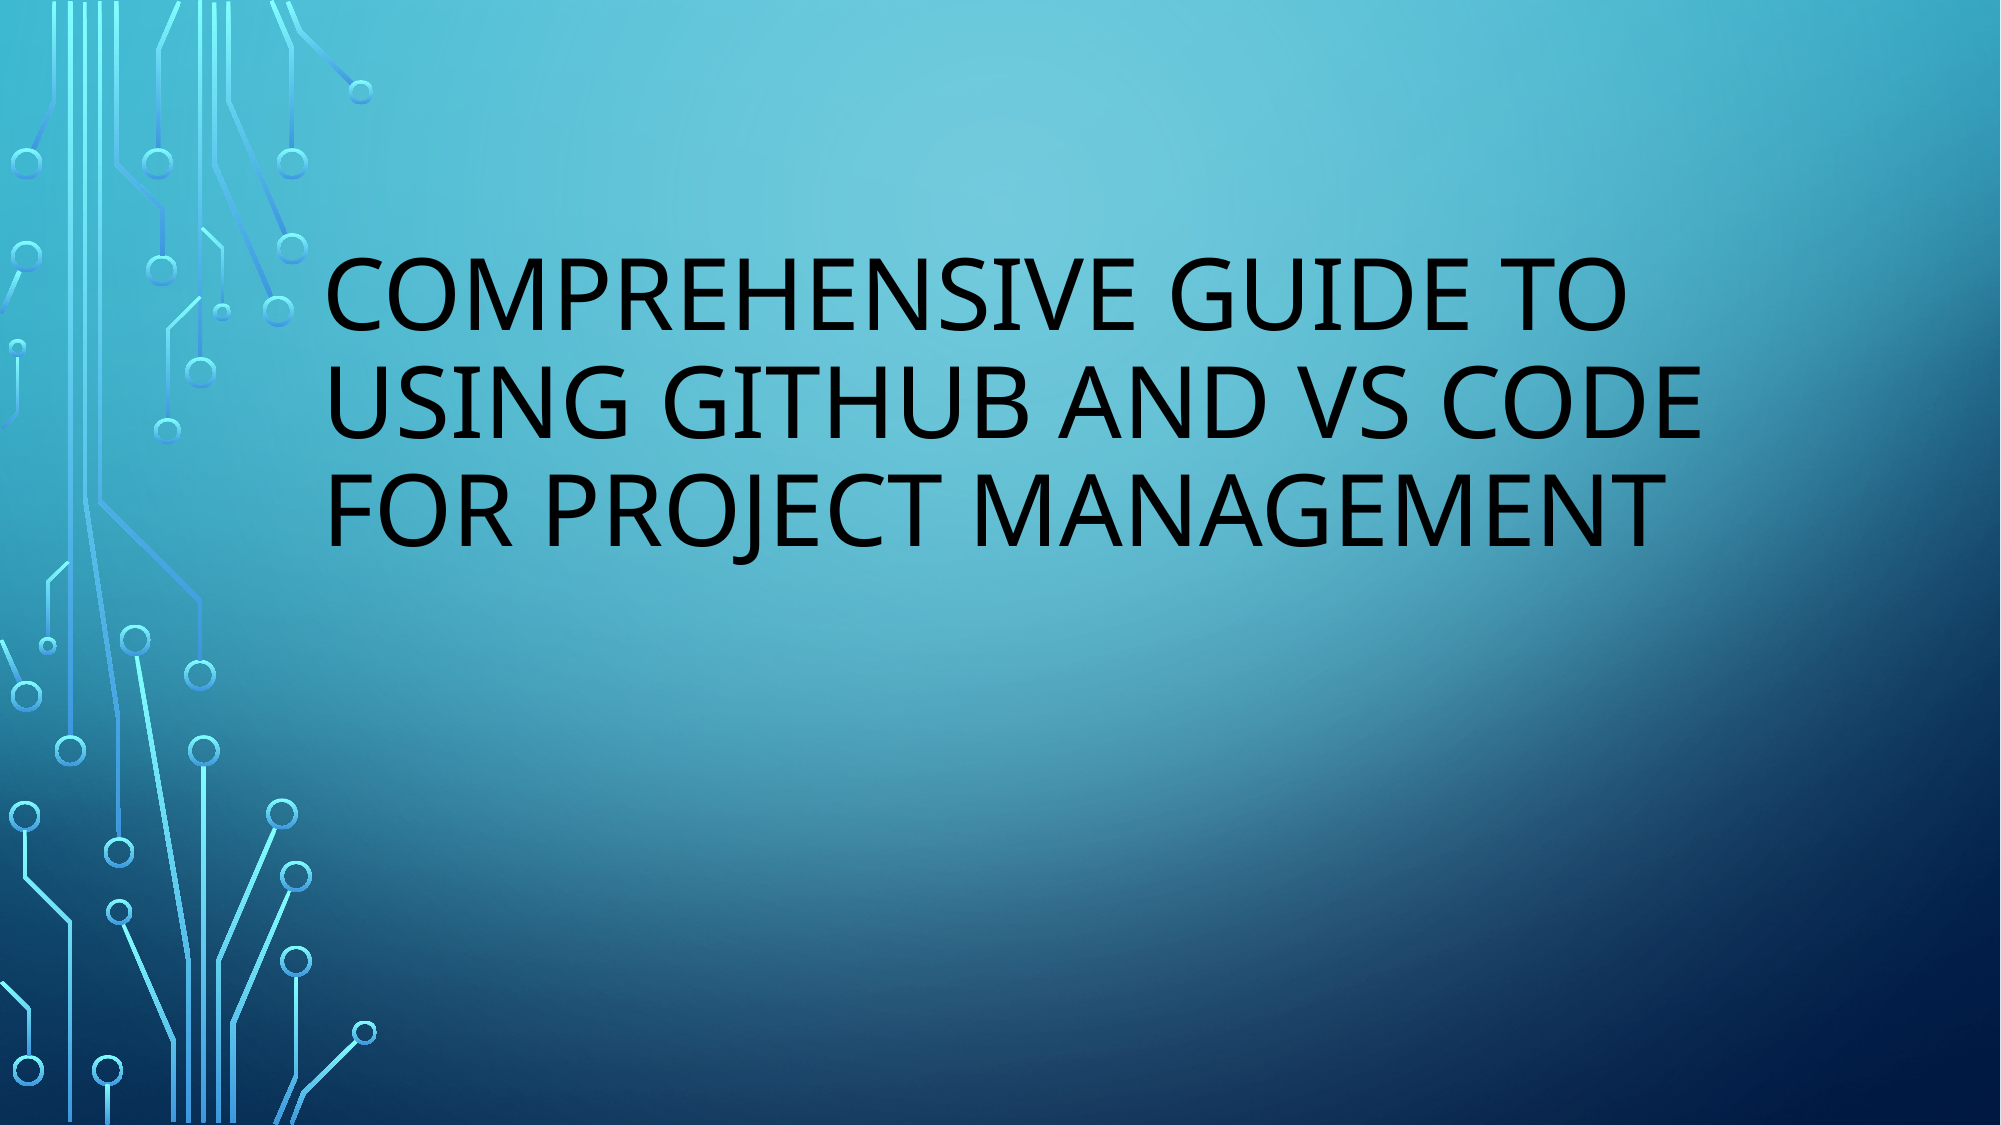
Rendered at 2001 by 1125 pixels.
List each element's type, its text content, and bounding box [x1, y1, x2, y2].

title Comprehensive Guide to Using GitHub and VS Code for Project Management [307, 184, 1750, 576]
